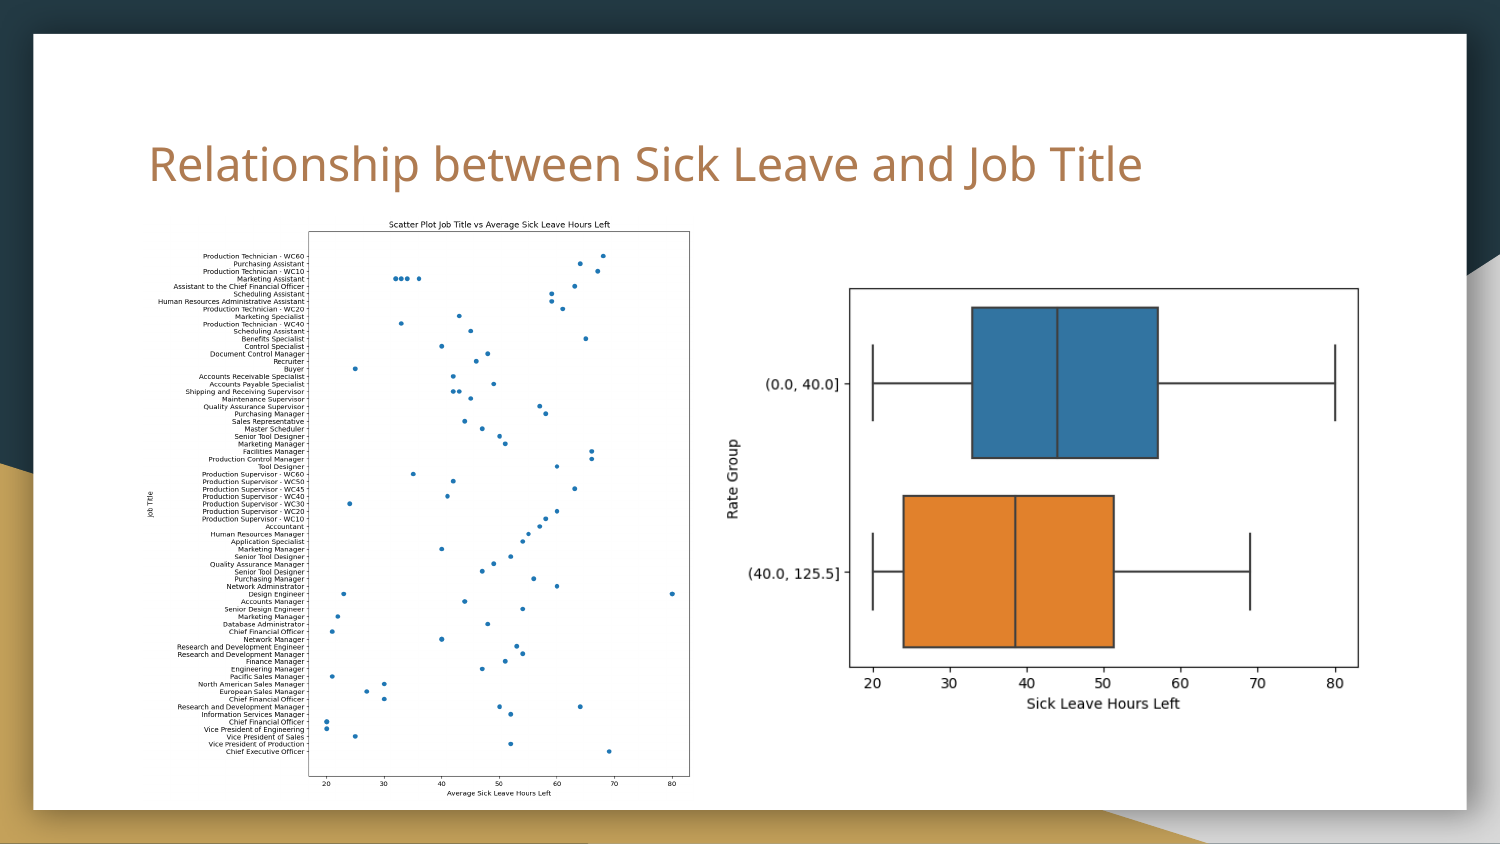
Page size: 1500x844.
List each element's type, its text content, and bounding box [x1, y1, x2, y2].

picture [143, 216, 695, 801]
picture [717, 279, 1368, 722]
title Relationship between Sick Leave and Job Title [133, 119, 1347, 236]
